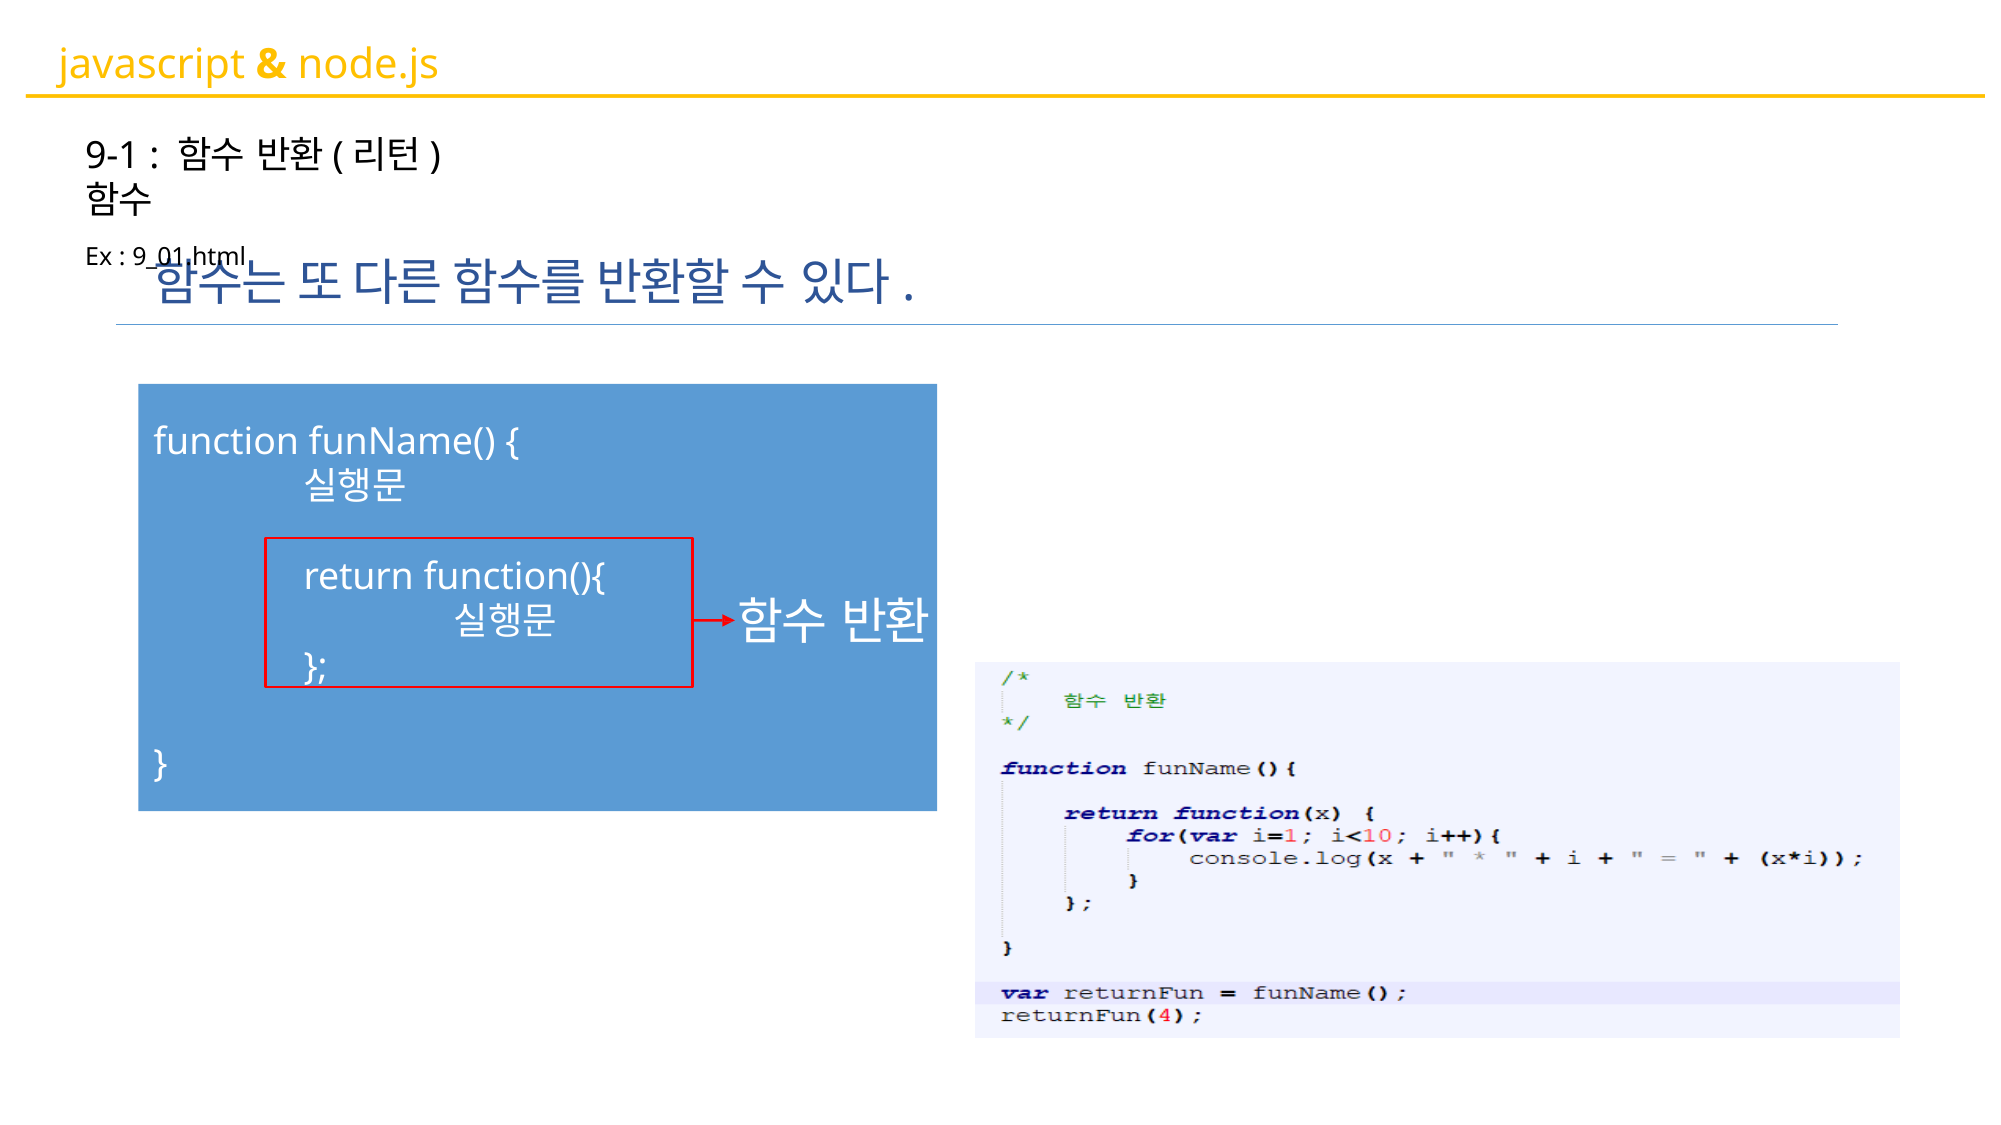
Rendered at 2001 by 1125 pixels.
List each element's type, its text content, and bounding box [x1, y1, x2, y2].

text_box 9-1 : 함수 반환(리턴)함수 Ex : 9_01.html [83, 129, 490, 271]
text_box 함수는 또 다른 함수를 반환할 수 있다. [151, 248, 1100, 311]
text_box [692, 614, 735, 627]
title javascript & node.js [58, 35, 1942, 94]
text_box function funName() { 실행문 함수 반환 } [138, 414, 938, 784]
text_box [138, 383, 938, 414]
text_box [975, 662, 1900, 1038]
title javascript & node.js [58, 98, 1942, 226]
text_box [138, 784, 938, 812]
text_box [25, 94, 1985, 98]
